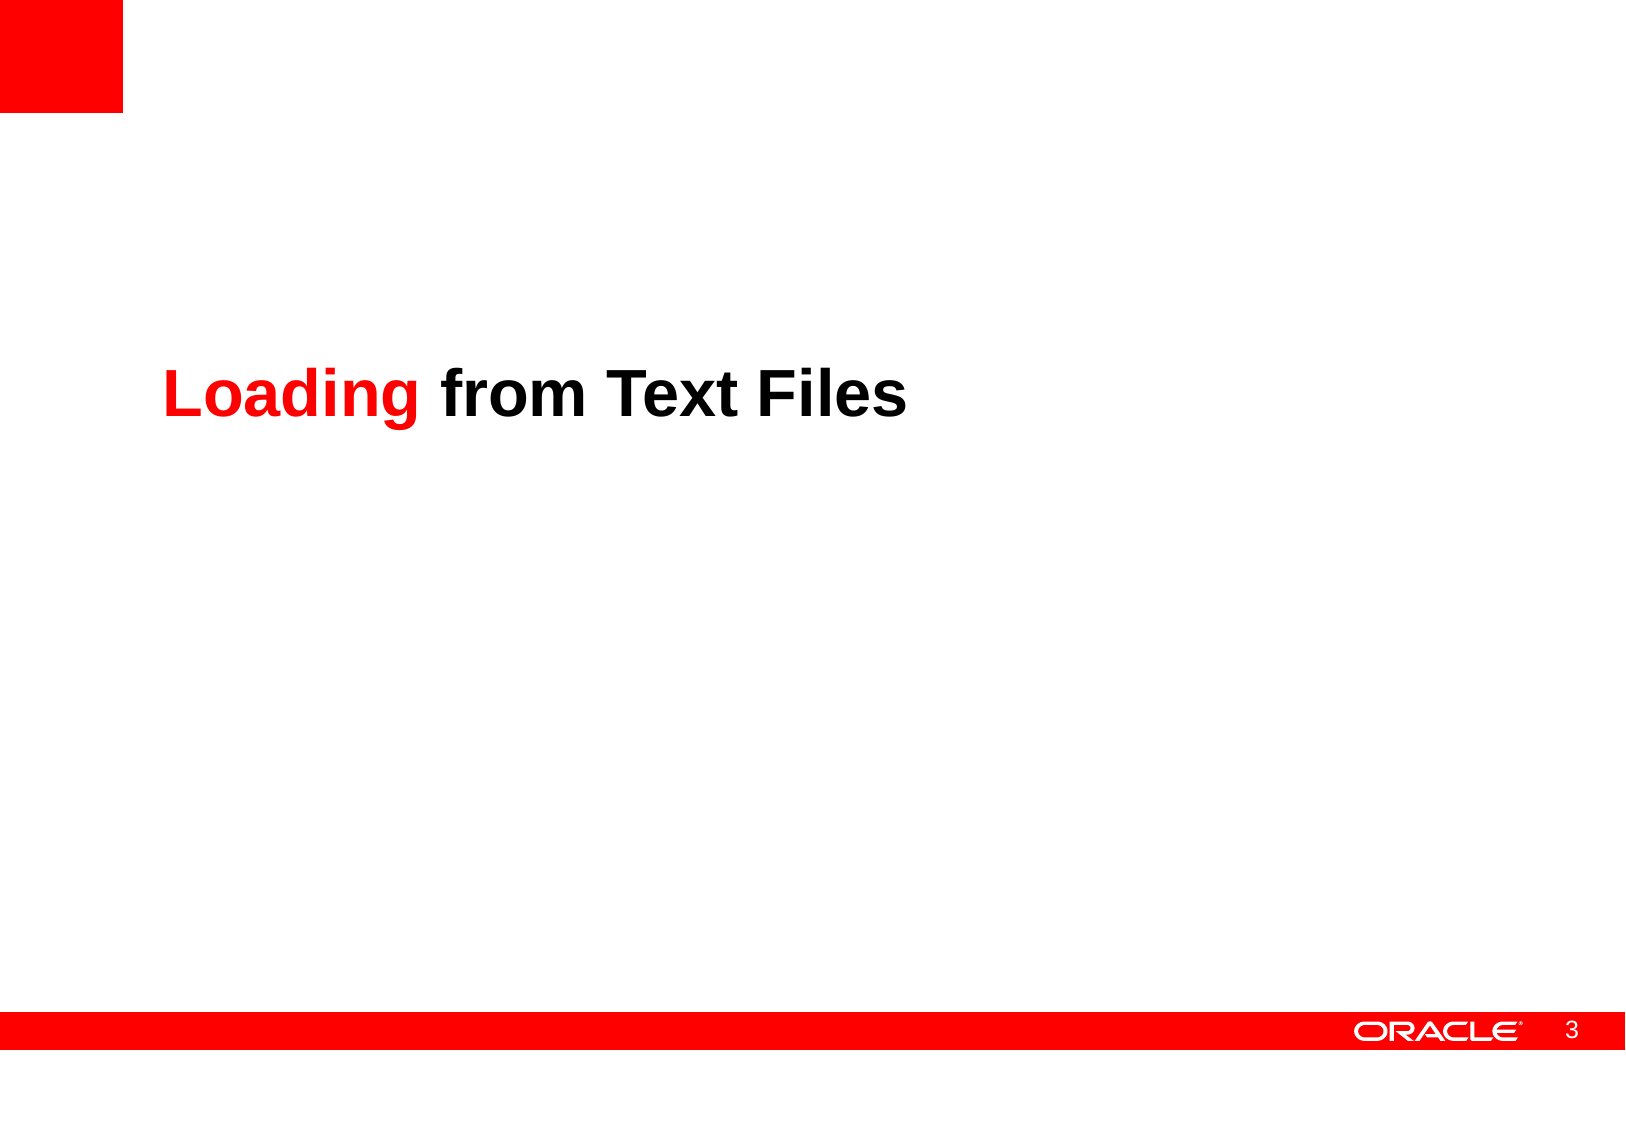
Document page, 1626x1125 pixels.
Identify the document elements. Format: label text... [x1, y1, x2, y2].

picture [0, 1012, 1625, 1050]
text_box Loading from Text Files [162, 349, 1040, 430]
picture [0, 0, 123, 113]
